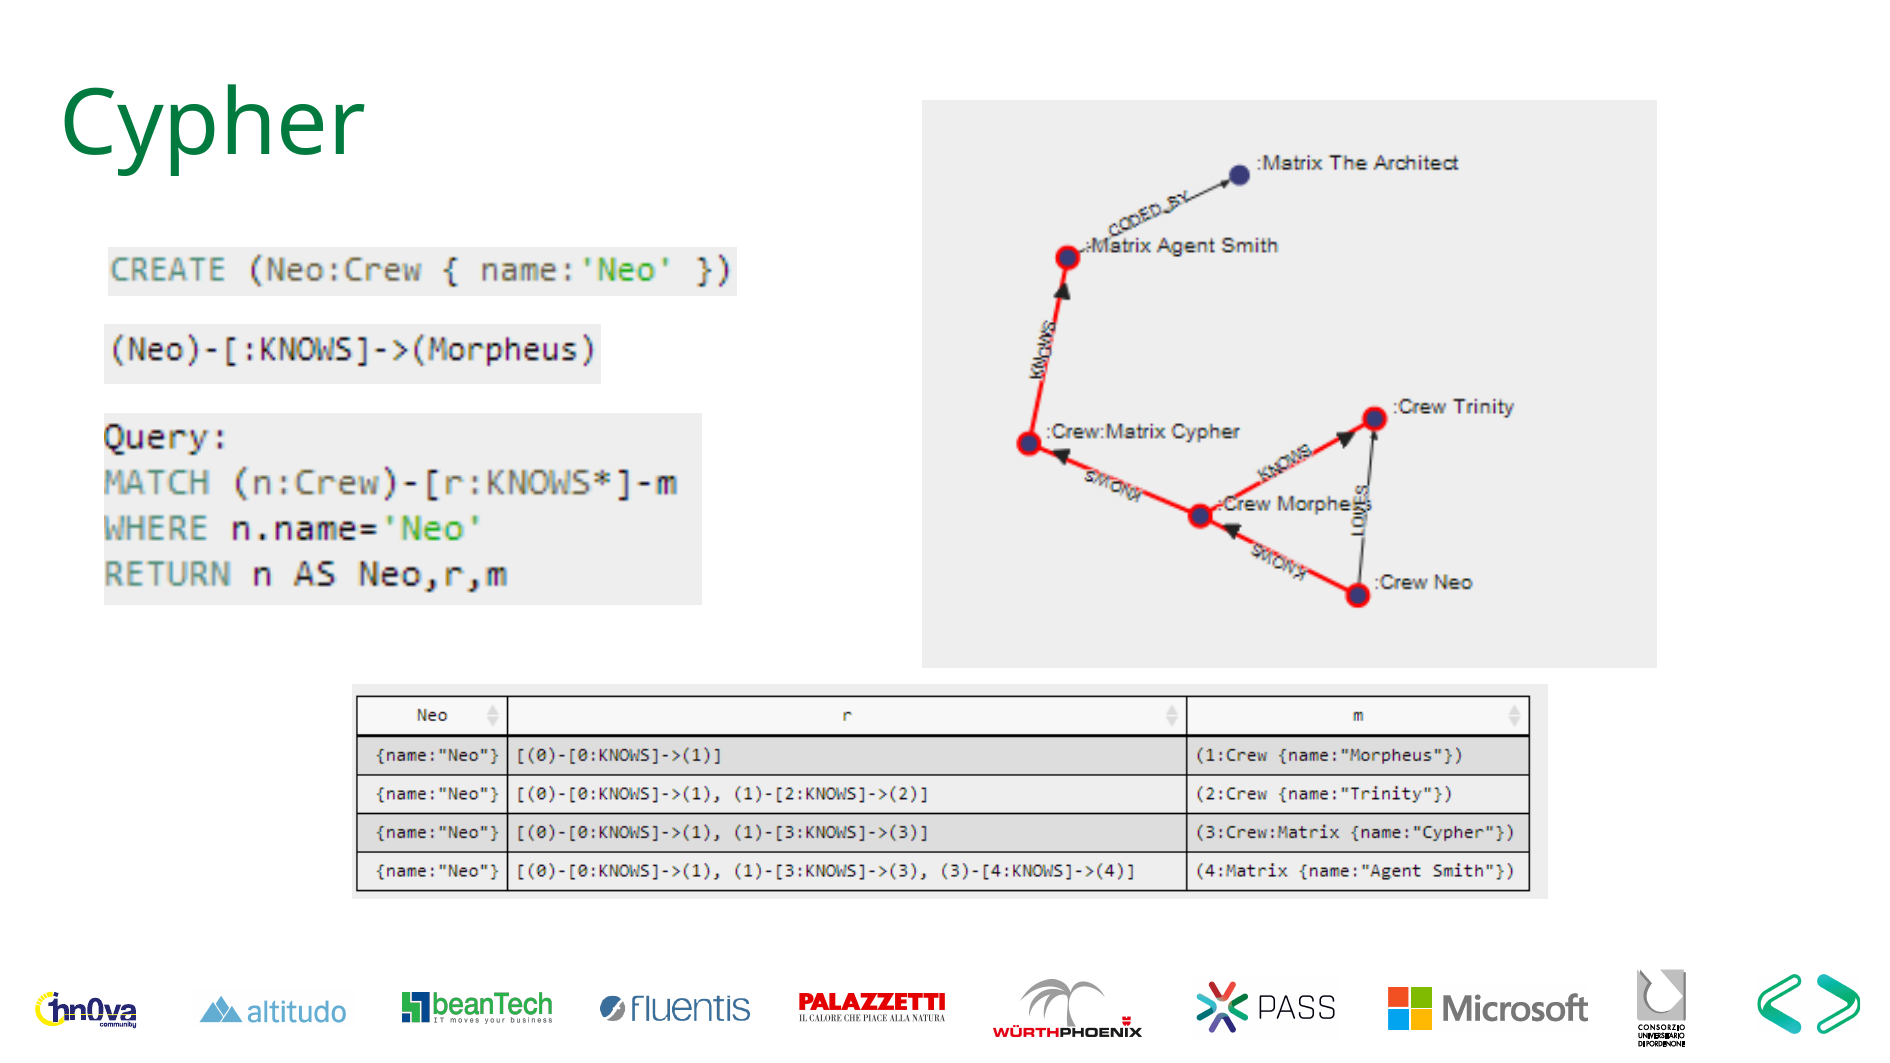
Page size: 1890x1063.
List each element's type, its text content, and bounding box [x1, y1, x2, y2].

picture [104, 413, 702, 605]
picture [351, 684, 1549, 900]
title Cypher [59, 59, 1831, 178]
picture [402, 992, 552, 1024]
picture [993, 979, 1142, 1037]
picture [107, 247, 737, 296]
picture [1191, 977, 1340, 1040]
picture [799, 993, 945, 1023]
picture [600, 992, 750, 1024]
picture [921, 100, 1657, 668]
picture [104, 324, 601, 385]
